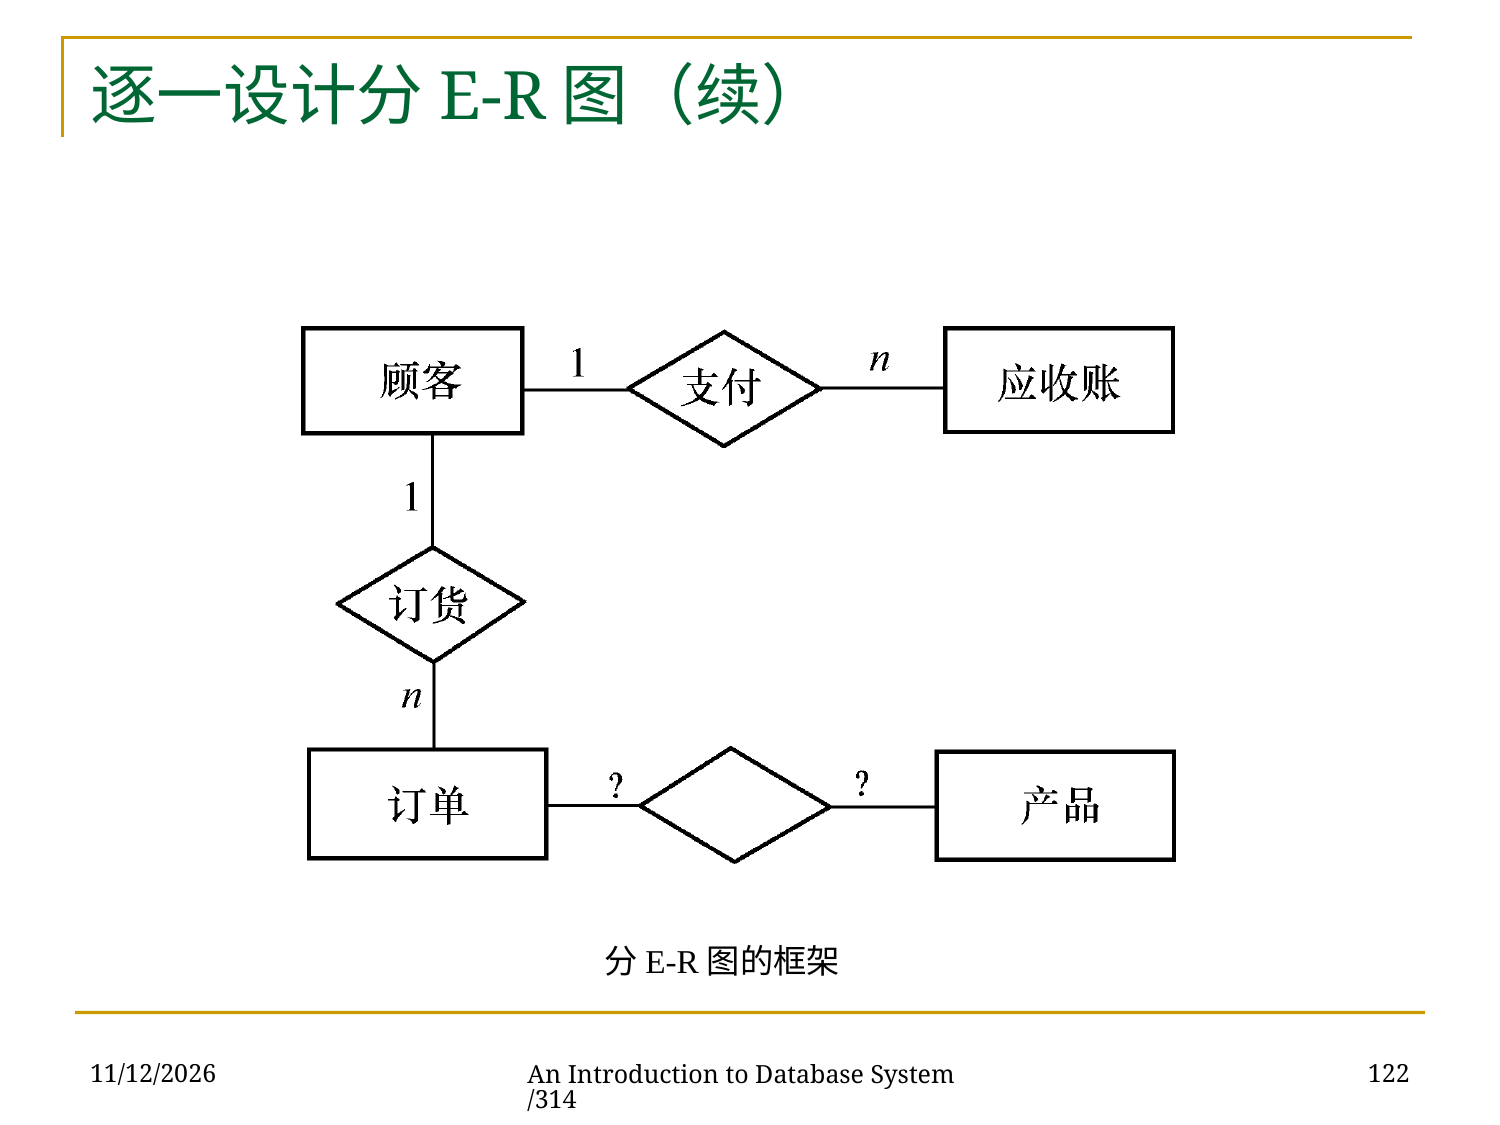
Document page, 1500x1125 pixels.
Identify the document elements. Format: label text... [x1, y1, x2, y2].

title 逐一设计分E-R图（续） [75, 45, 1425, 233]
slide_number 122 [1074, 1024, 1425, 1100]
picture [300, 325, 1176, 865]
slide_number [75, 1024, 425, 1100]
footer An Introduction to Database System /314 [512, 1025, 988, 1100]
text_box 分E-R图的框架 [533, 928, 920, 989]
